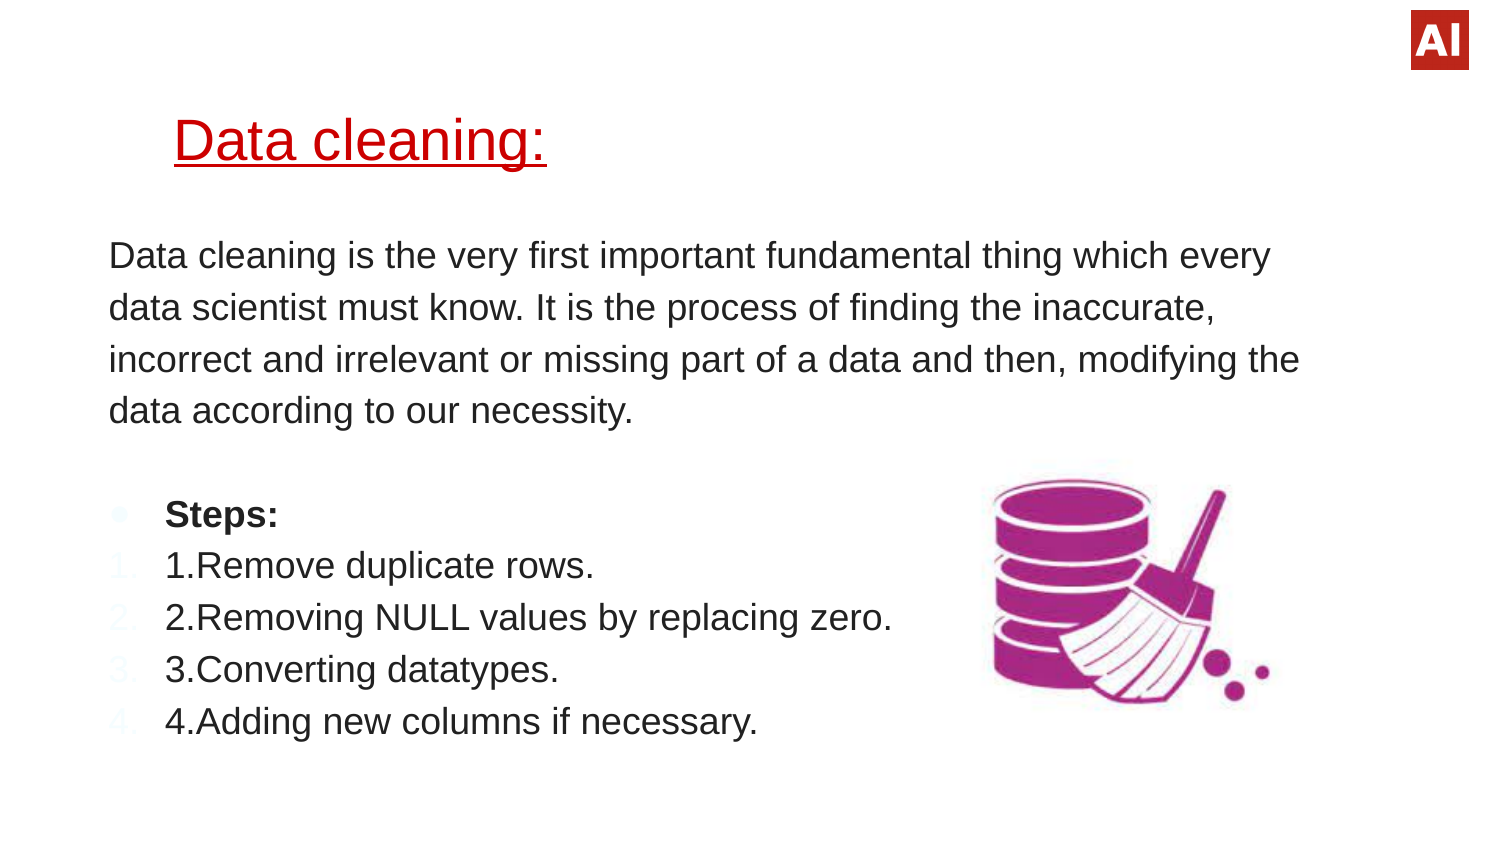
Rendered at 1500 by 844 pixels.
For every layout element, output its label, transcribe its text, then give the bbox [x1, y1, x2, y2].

picture [1411, 10, 1469, 70]
text_box Data cleaning: Data cleaning is the very first important fundamental thing which every data scientist must know. It is the process of finding the inaccurate, incorrect and irrelevant or missing part of a data and then, modifying the data according to our necessity. Steps: 1.Remove duplicate rows. 2.Removing NULL values by replacing zero. 3.Converting datatypes. 4.Adding new columns if necessary. [74, 84, 1364, 749]
picture [906, 434, 1320, 734]
